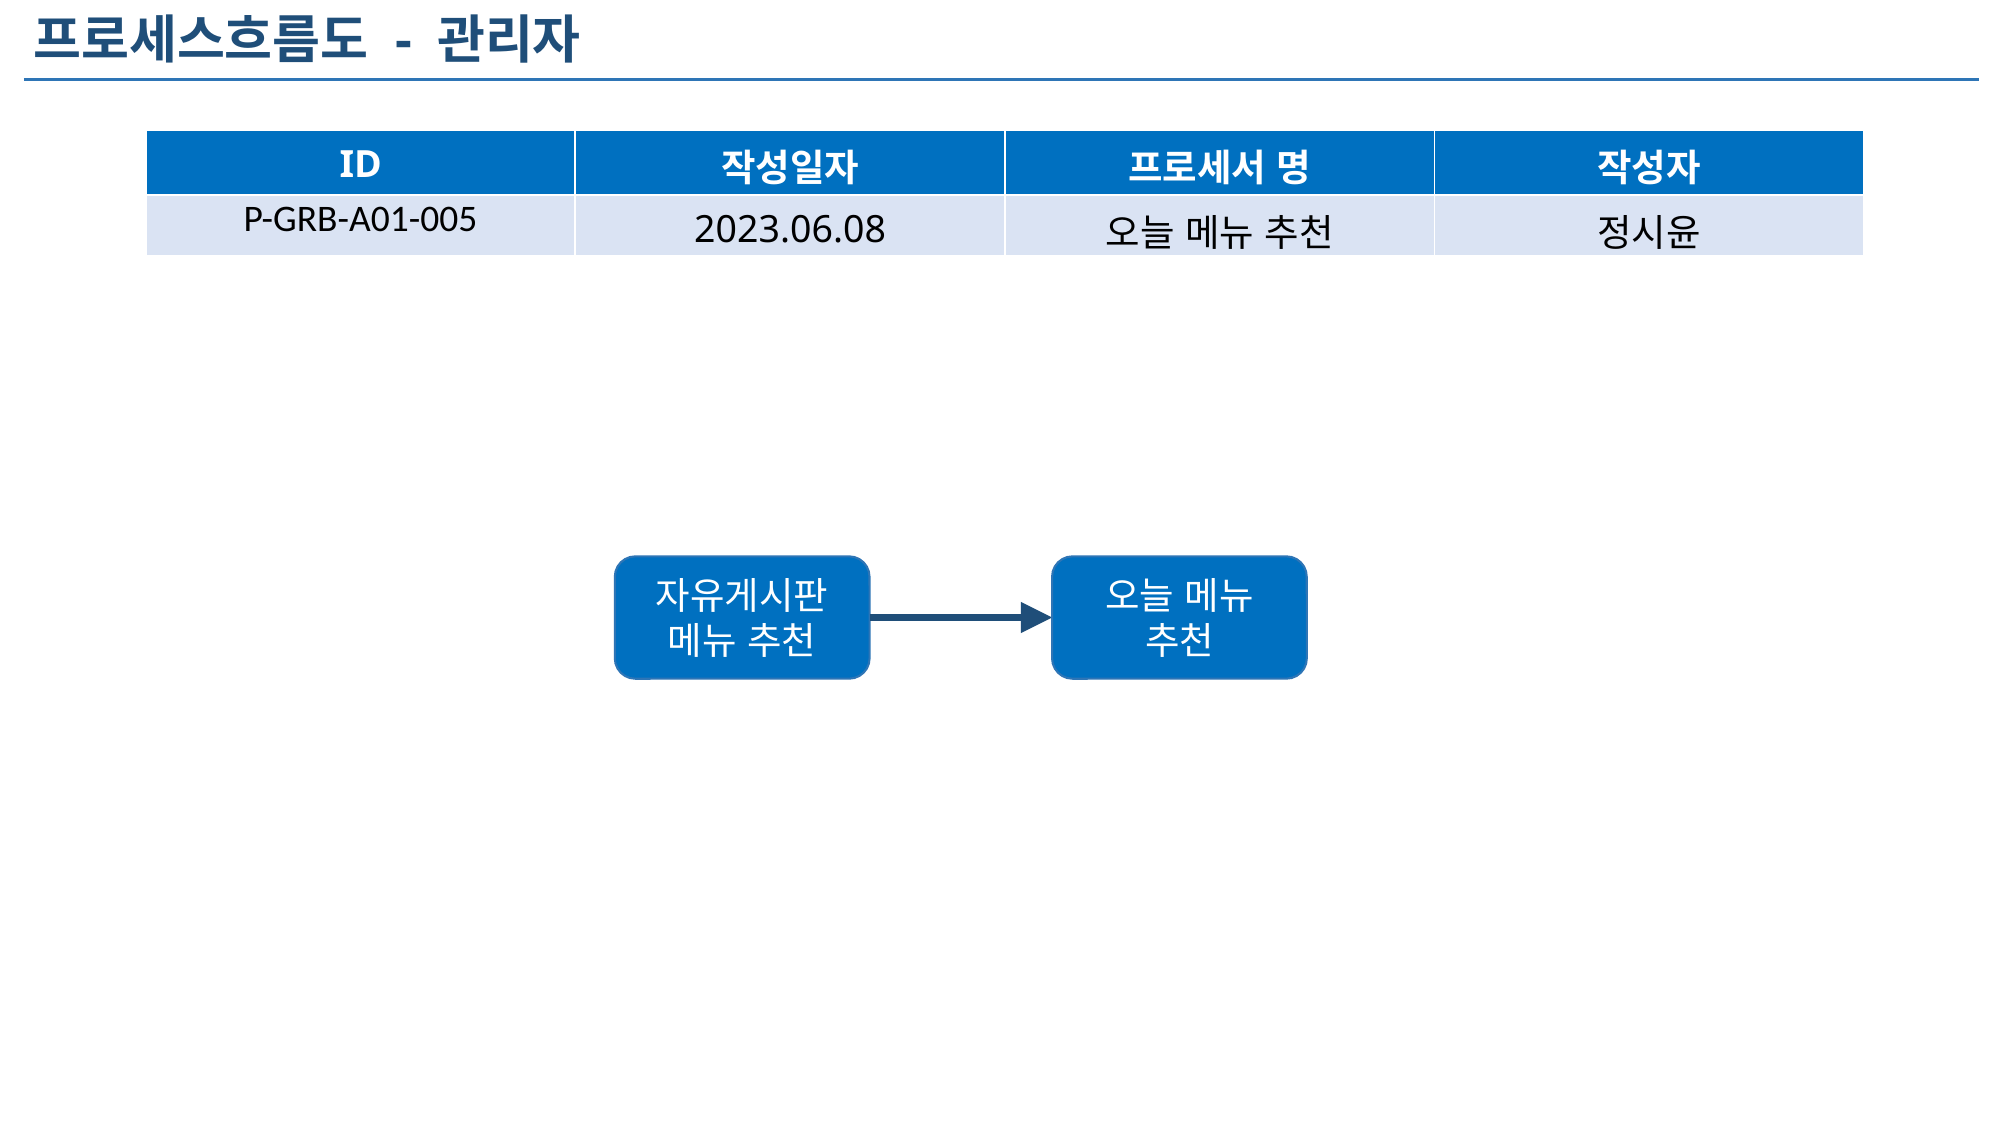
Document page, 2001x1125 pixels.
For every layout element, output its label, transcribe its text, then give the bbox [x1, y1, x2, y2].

table_cell 2023.06.08 [576, 196, 1004, 255]
table_header 작성자 [1435, 131, 1863, 194]
text_box 오늘 메뉴 추천 [1051, 555, 1308, 680]
table_header 프로세서 명 [1006, 131, 1434, 194]
table_cell 오늘 메뉴 추천 [1006, 196, 1434, 255]
text_box 자유게시판 메뉴 추천 [613, 555, 871, 680]
text_box 프로세스흐름도 - 관리자 [18, 0, 596, 77]
table_header ID [147, 131, 574, 194]
table_header 작성일자 [576, 131, 1004, 194]
table_cell P-GRB-A01-005 [147, 196, 574, 255]
table_cell 정시윤 [1435, 196, 1863, 255]
